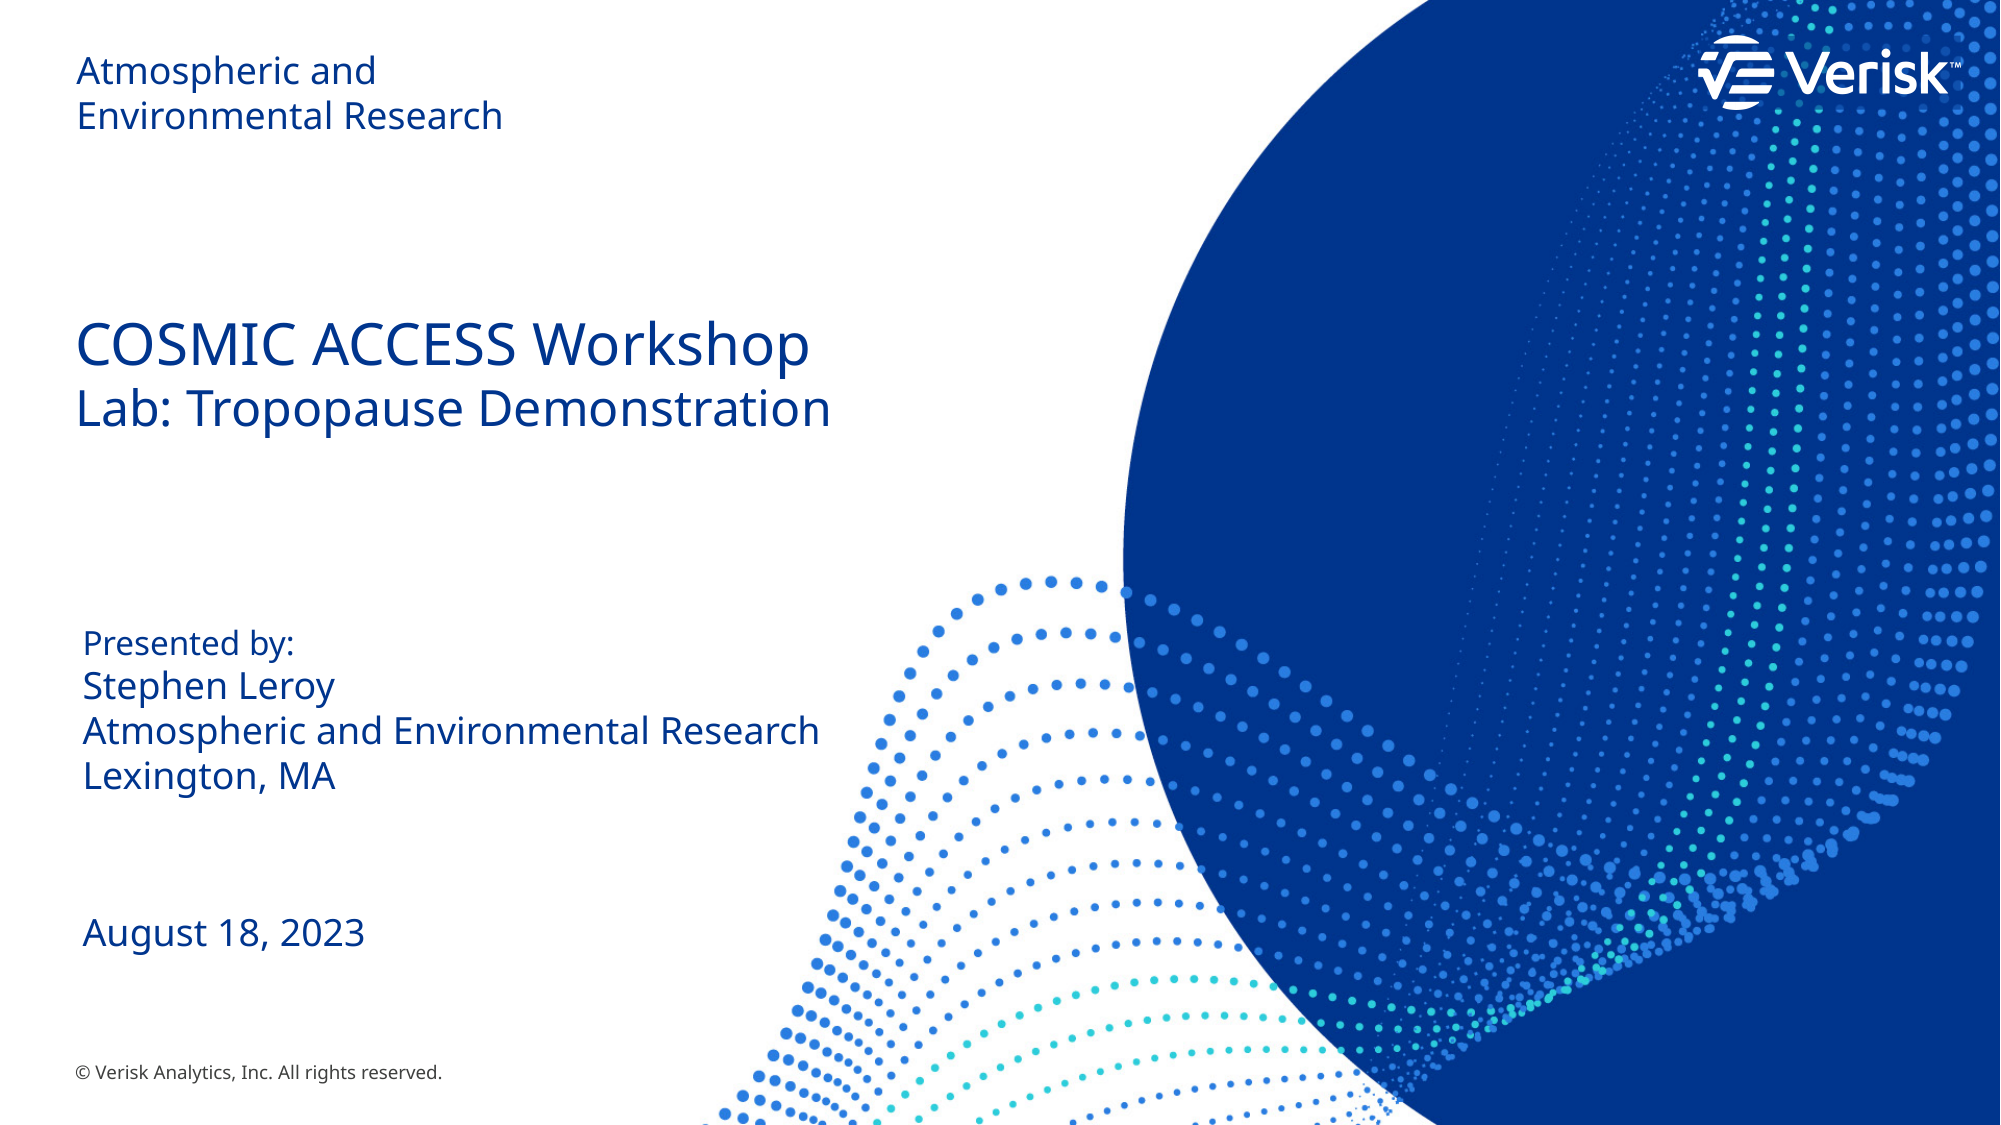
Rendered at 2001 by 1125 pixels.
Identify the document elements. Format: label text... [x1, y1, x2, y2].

list Presented by: Stephen Leroy Atmospheric and Environmental Research Lexington, MA [75, 582, 862, 862]
title COSMIC ACCESS Workshop Lab: Tropopause Demonstration [75, 191, 862, 552]
list August 18, 2023 [75, 908, 772, 988]
picture [0, 0, 2000, 1125]
